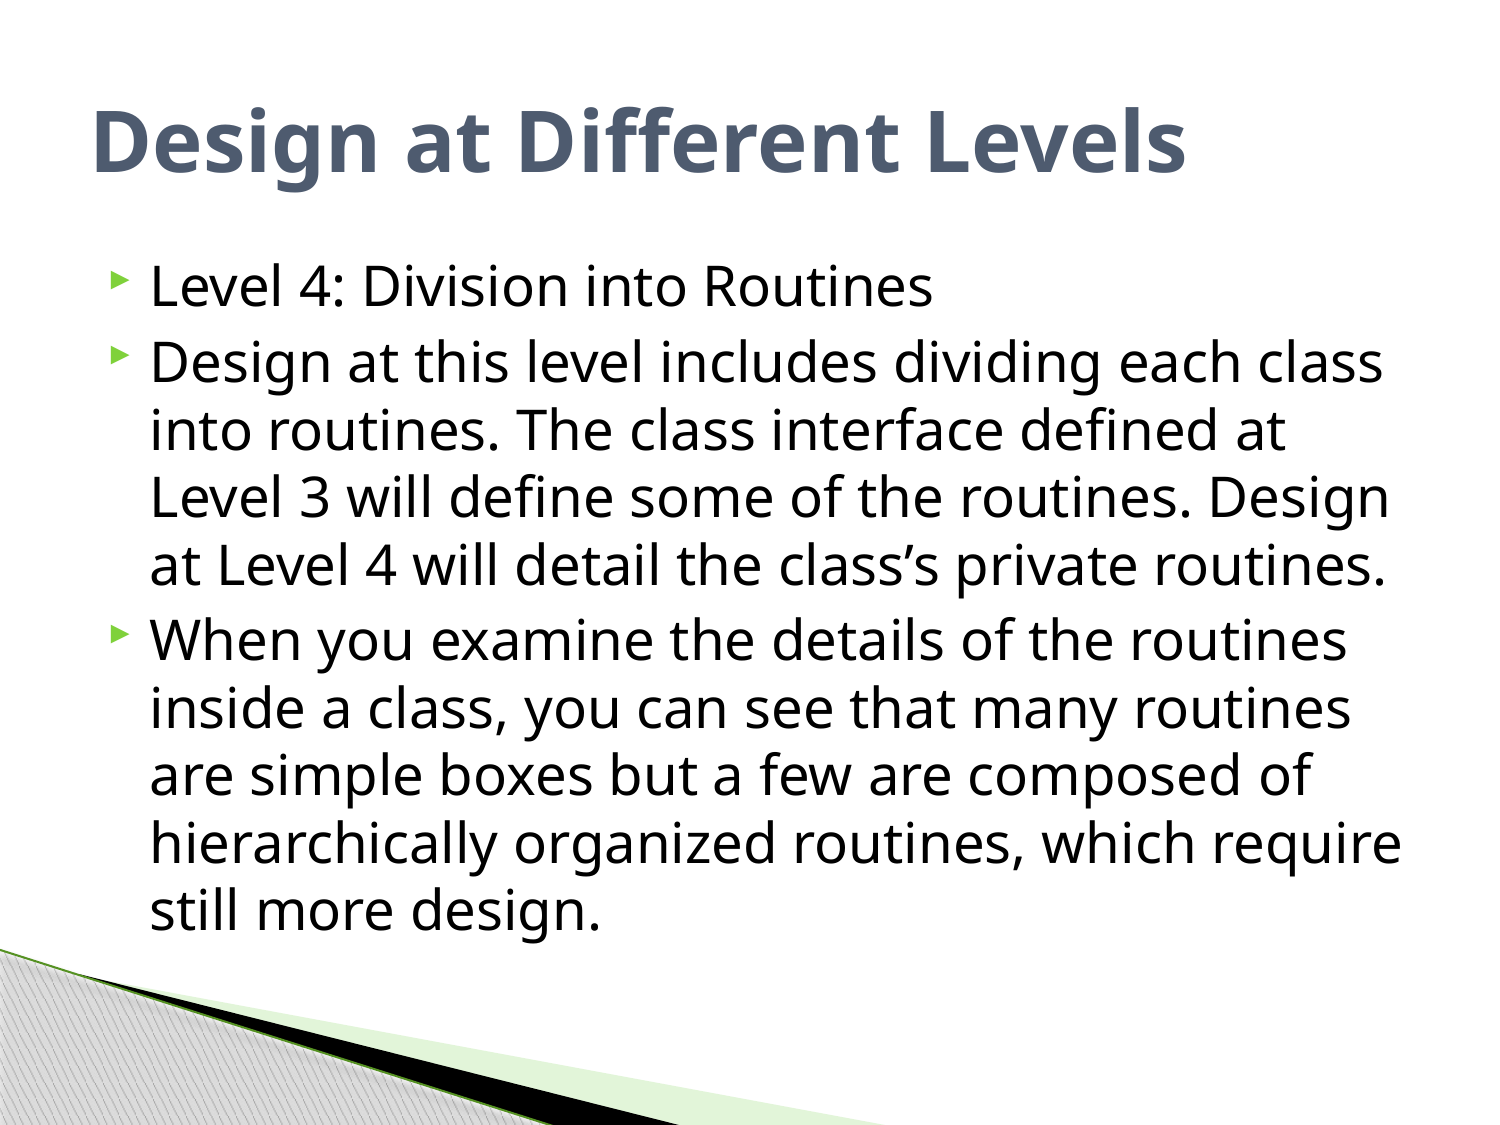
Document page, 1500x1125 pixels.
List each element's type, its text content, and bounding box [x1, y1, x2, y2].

title Design at Different Levels [75, 45, 1425, 233]
list Level 4: Division into Routines Design at this level includes dividing each class into routines. The class interface defined at Level 3 will define some of the routines. Design at Level 4 will detail the class’s private routines. When you examine the details of the routines inside a class, you can see that many routines are simple boxes but a few are composed of hierarchically organized routines, which require still more design. [75, 243, 1425, 986]
